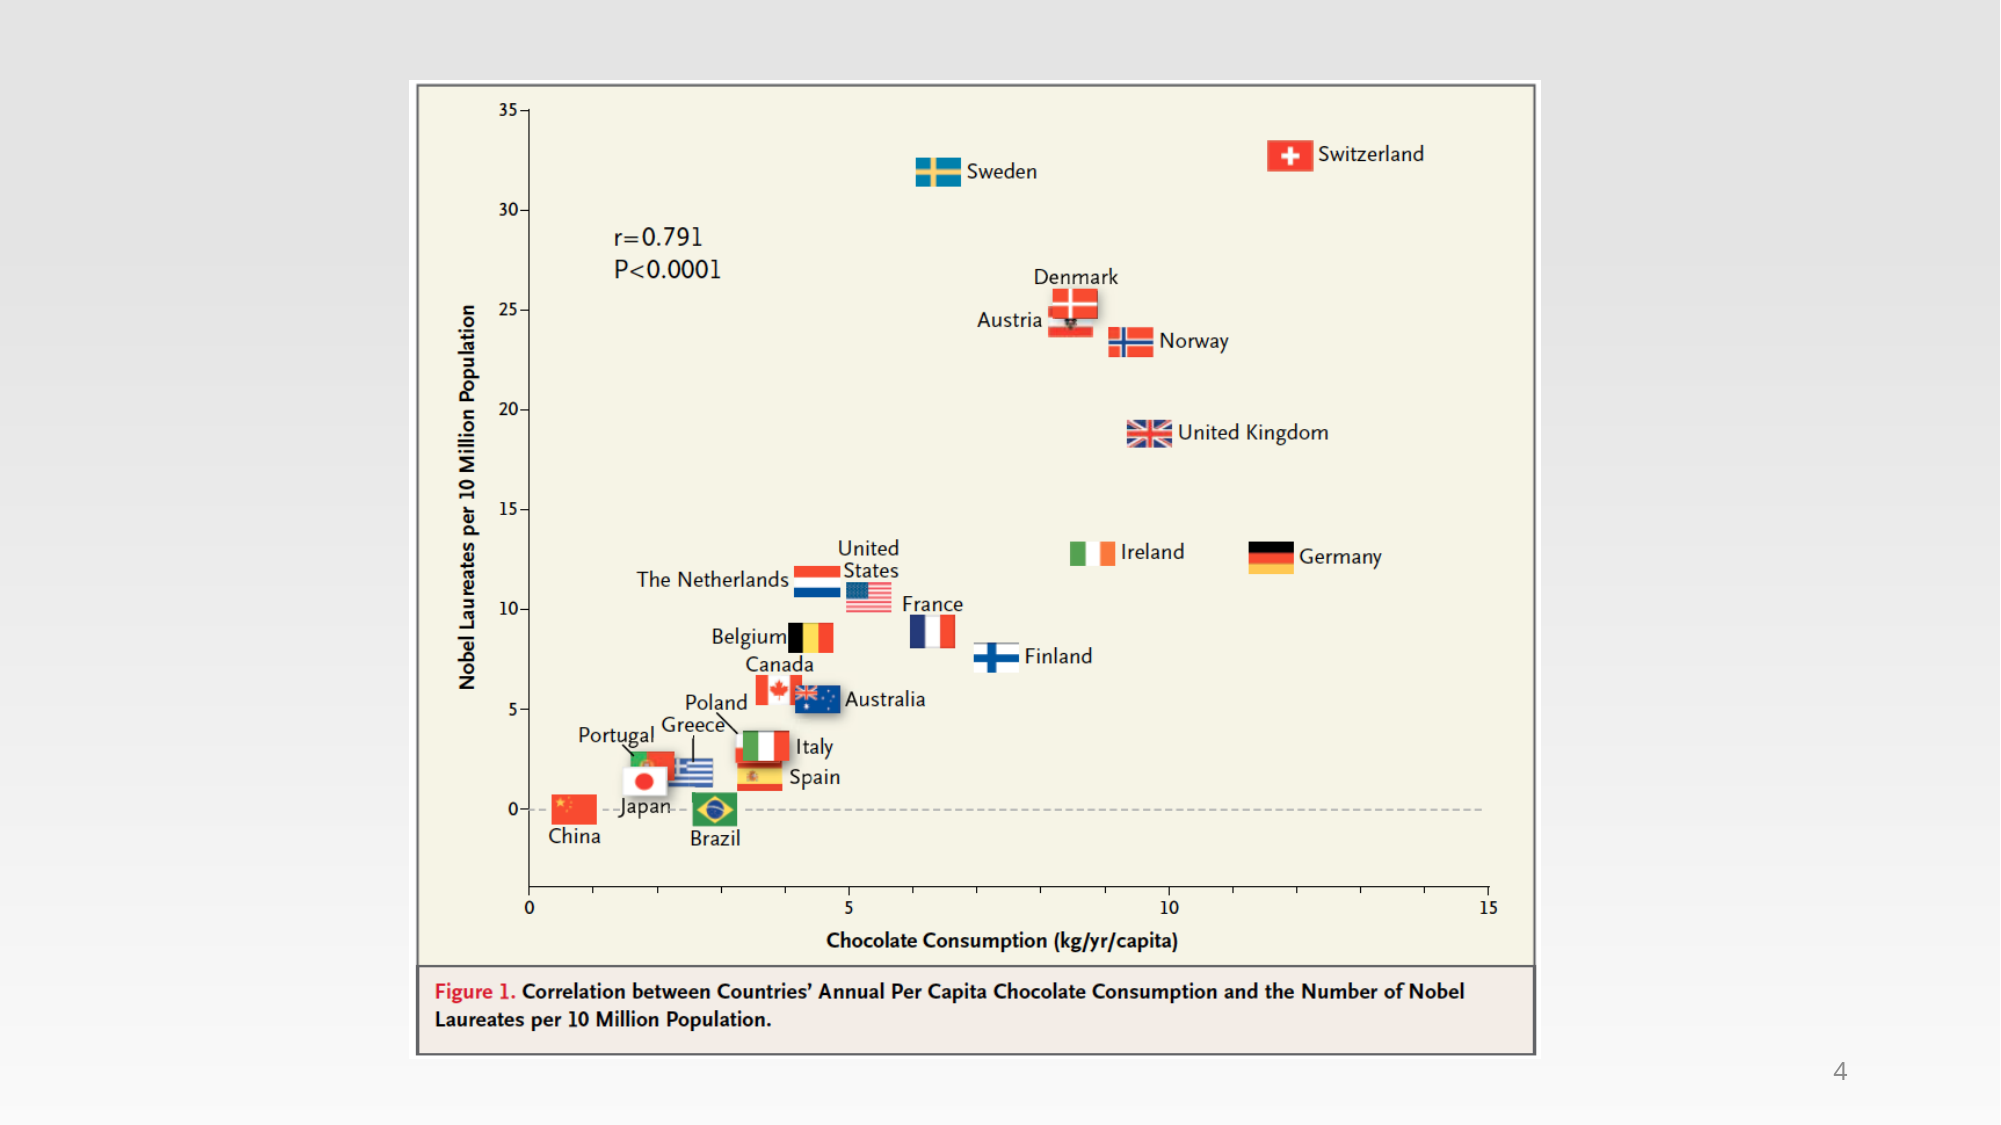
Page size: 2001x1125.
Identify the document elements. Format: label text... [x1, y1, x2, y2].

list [408, 80, 1541, 1060]
slide_number 4 [1412, 1042, 1863, 1103]
